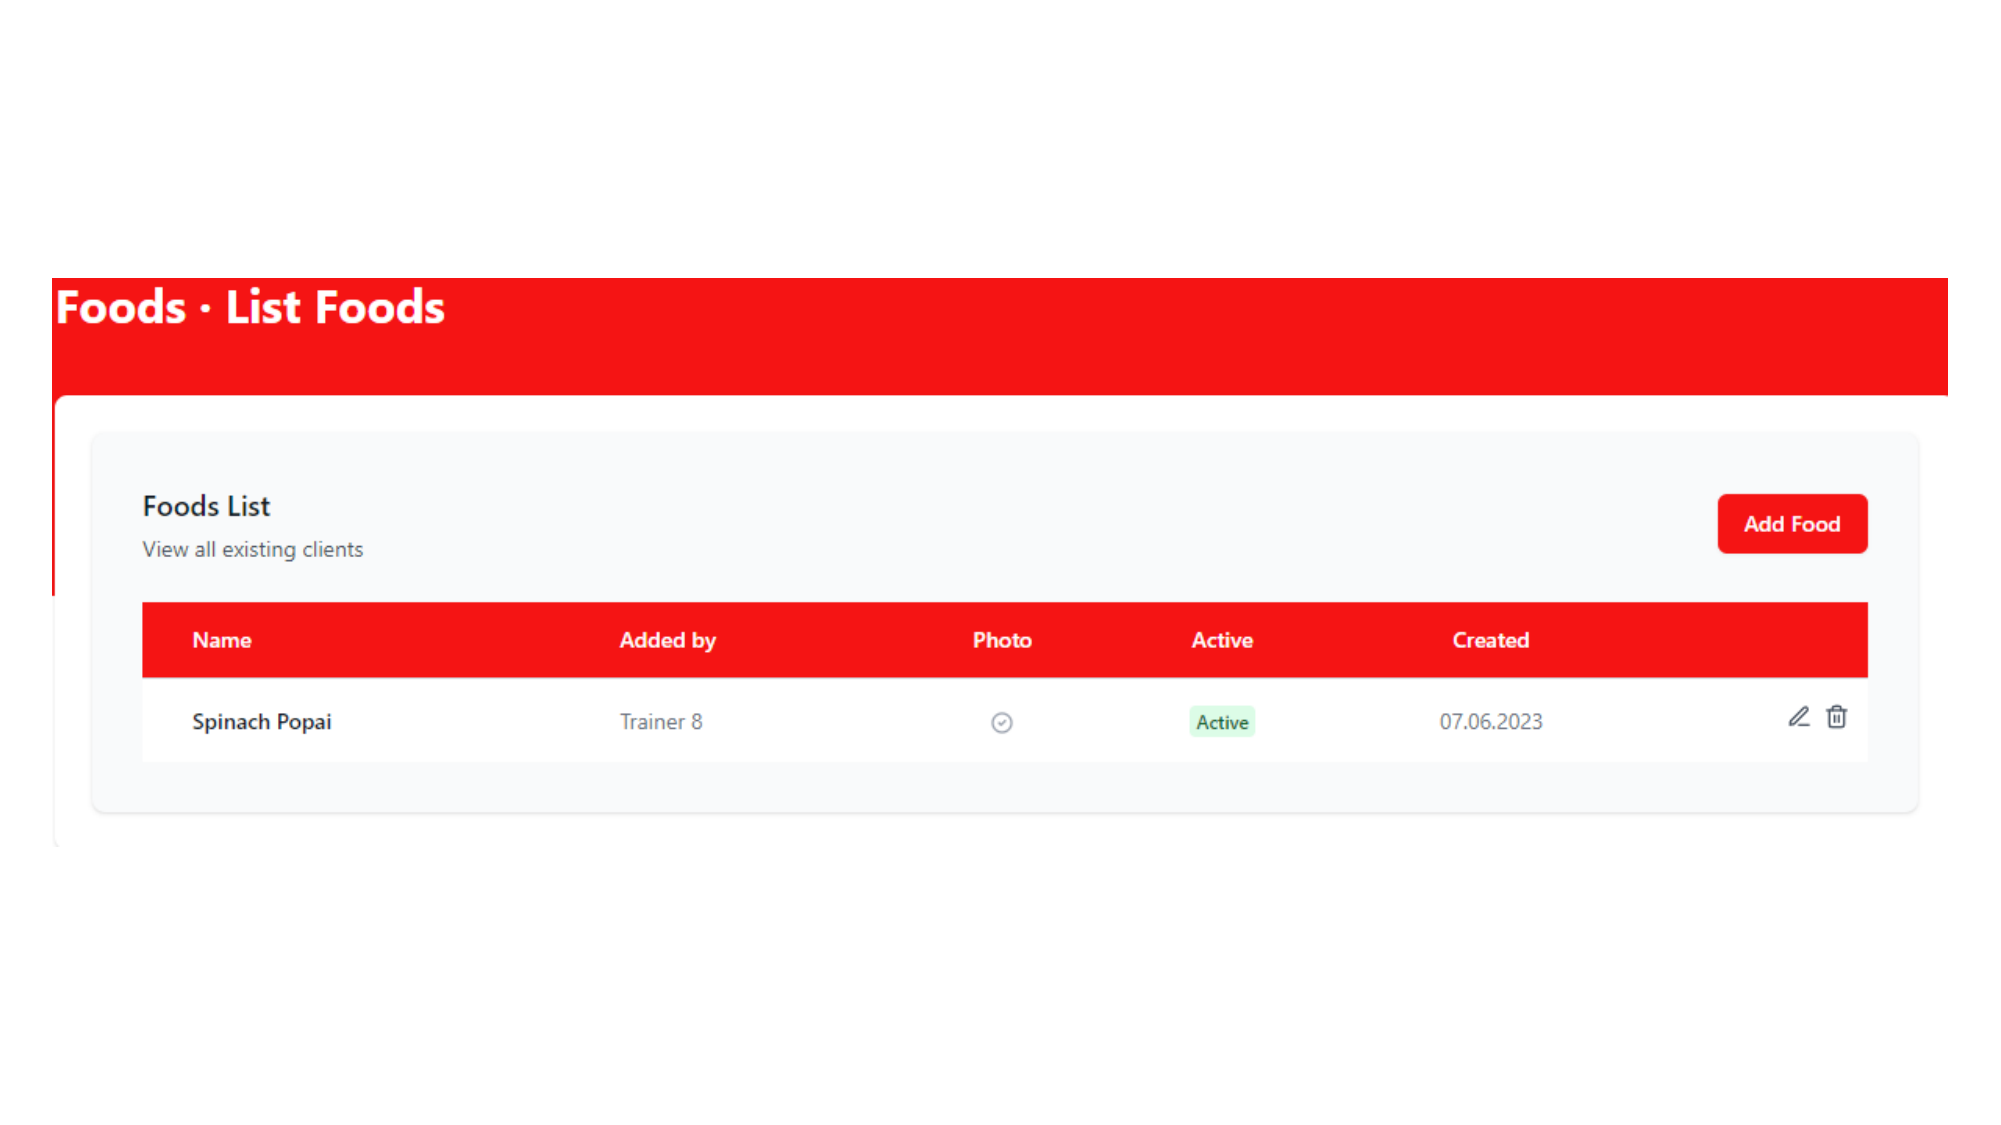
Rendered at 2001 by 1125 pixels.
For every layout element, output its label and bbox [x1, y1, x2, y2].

picture [52, 278, 1948, 847]
